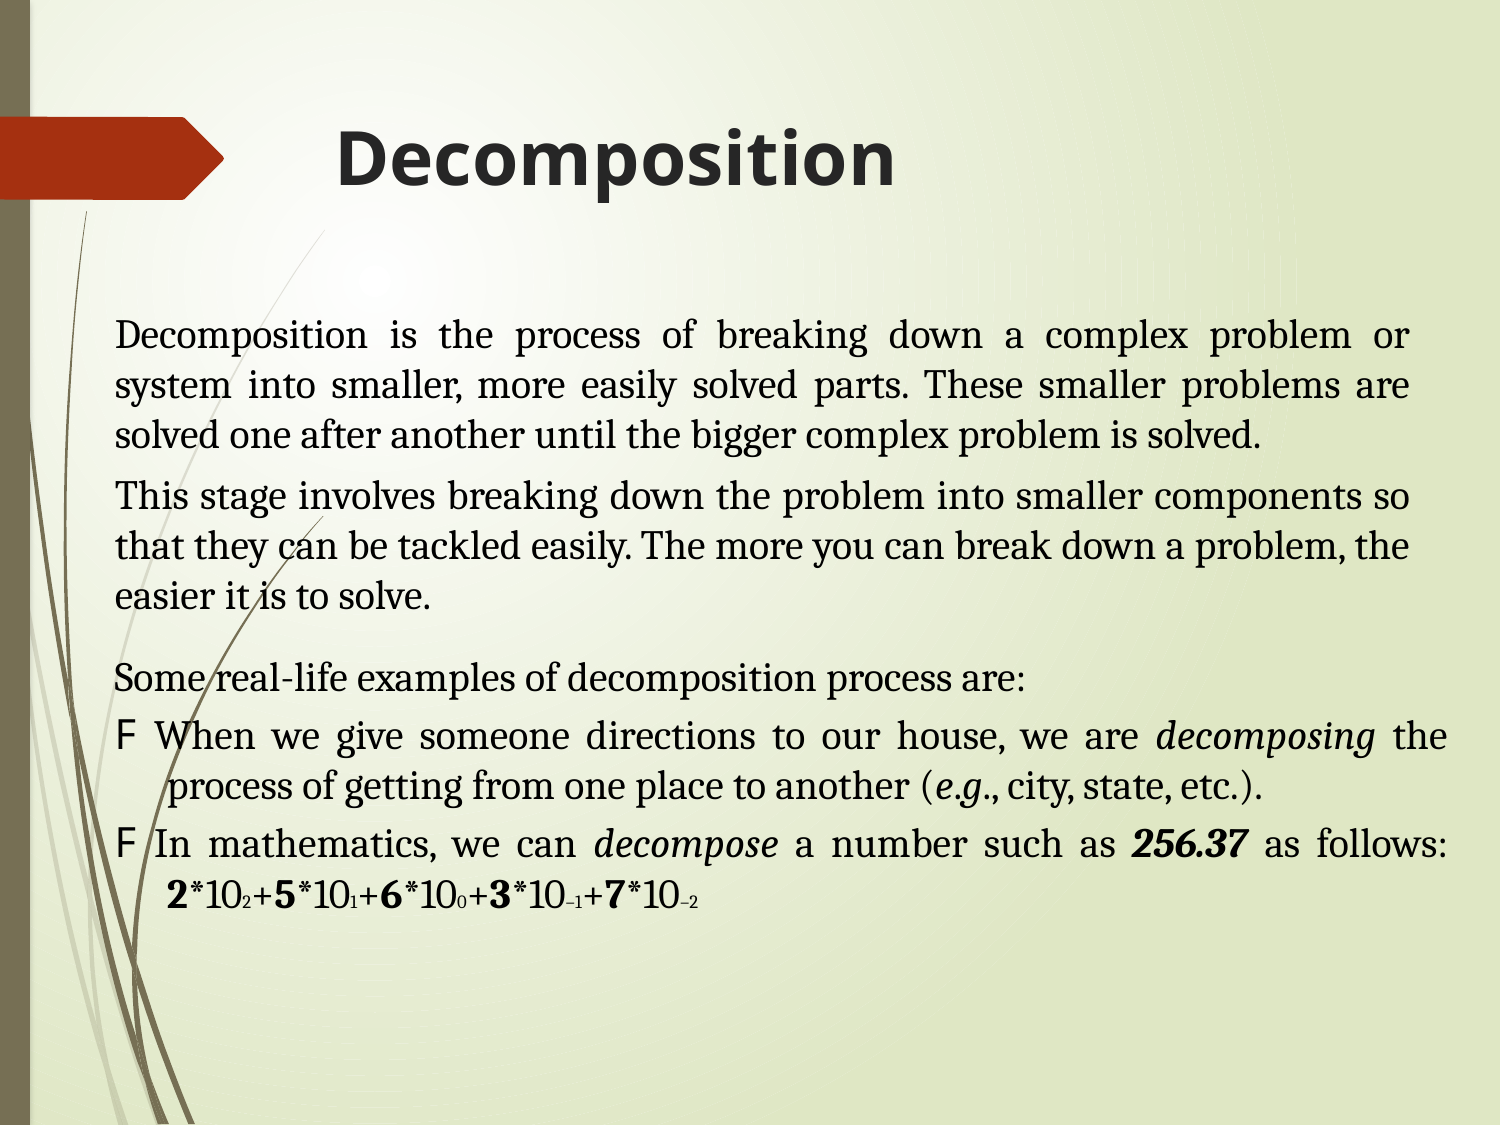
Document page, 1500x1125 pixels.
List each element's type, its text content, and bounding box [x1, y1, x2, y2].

text_box Some real-life examples of decomposition process are: F When we give someone directions to our house, we are decomposing the process of getting from one place to another (e.g., city, state, etc.). F In mathematics, we can decompose a number such as 256.37 as follows: 2*102+5*101+6*100+3*10–1+7*10–2 [99, 642, 1463, 924]
text_box Decomposition is the process of breaking down a complex problem or system into smaller, more easily solved parts. These smaller problems are solved one after another until the bigger complex problem is solved. This stage involves breaking down the problem into smaller components so that they can be tackled easily. The more you can break down a problem, the easier it is to solve. [99, 299, 1425, 625]
title Decomposition [319, 102, 1400, 299]
